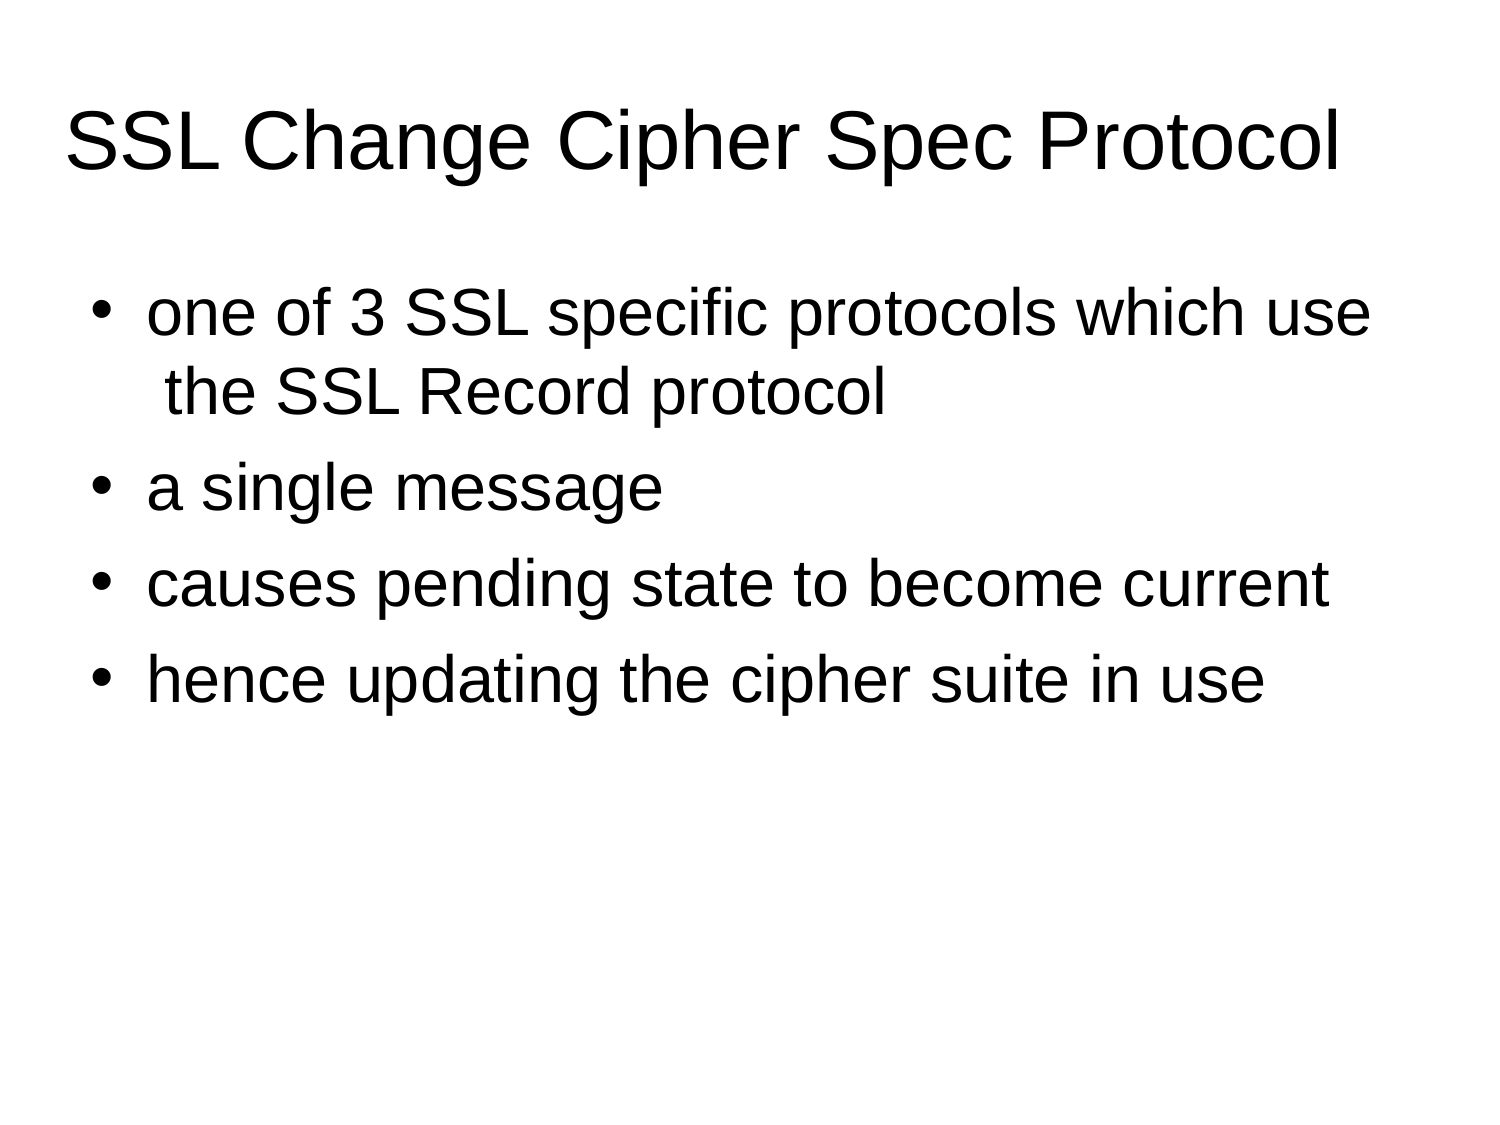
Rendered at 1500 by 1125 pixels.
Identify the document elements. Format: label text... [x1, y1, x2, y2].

text_box one of 3 SSL specific protocols which use the SSL Record protocol a single message causes pending state to become current hence updating the cipher suite in use [87, 266, 1375, 717]
title SSL Change Cipher Spec Protocol [62, 84, 1393, 275]
